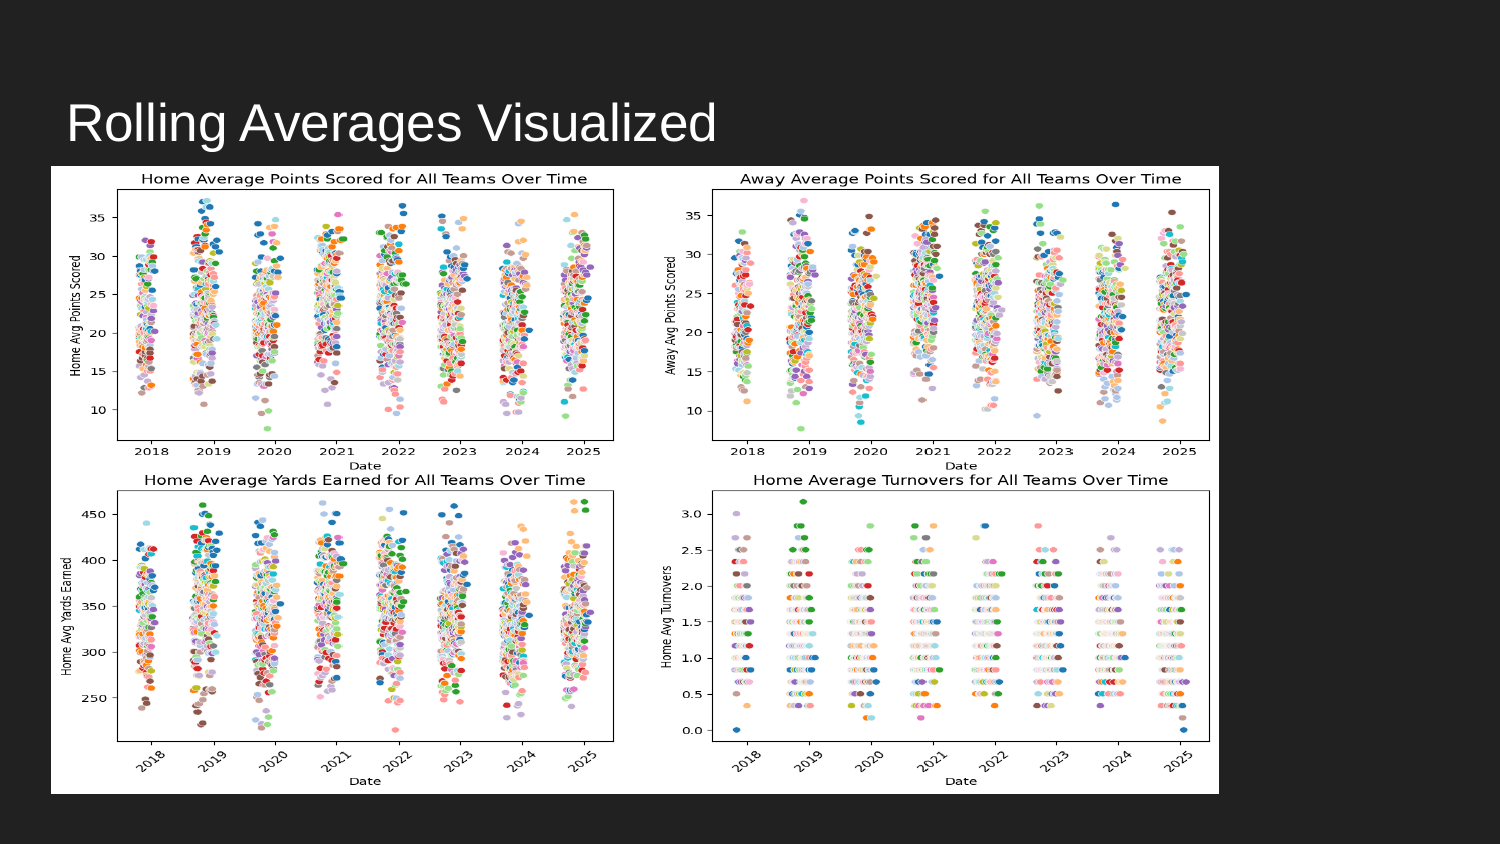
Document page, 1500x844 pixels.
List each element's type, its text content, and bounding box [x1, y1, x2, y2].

picture [50, 166, 1219, 794]
title Rolling Averages Visualized [51, 72, 1449, 167]
